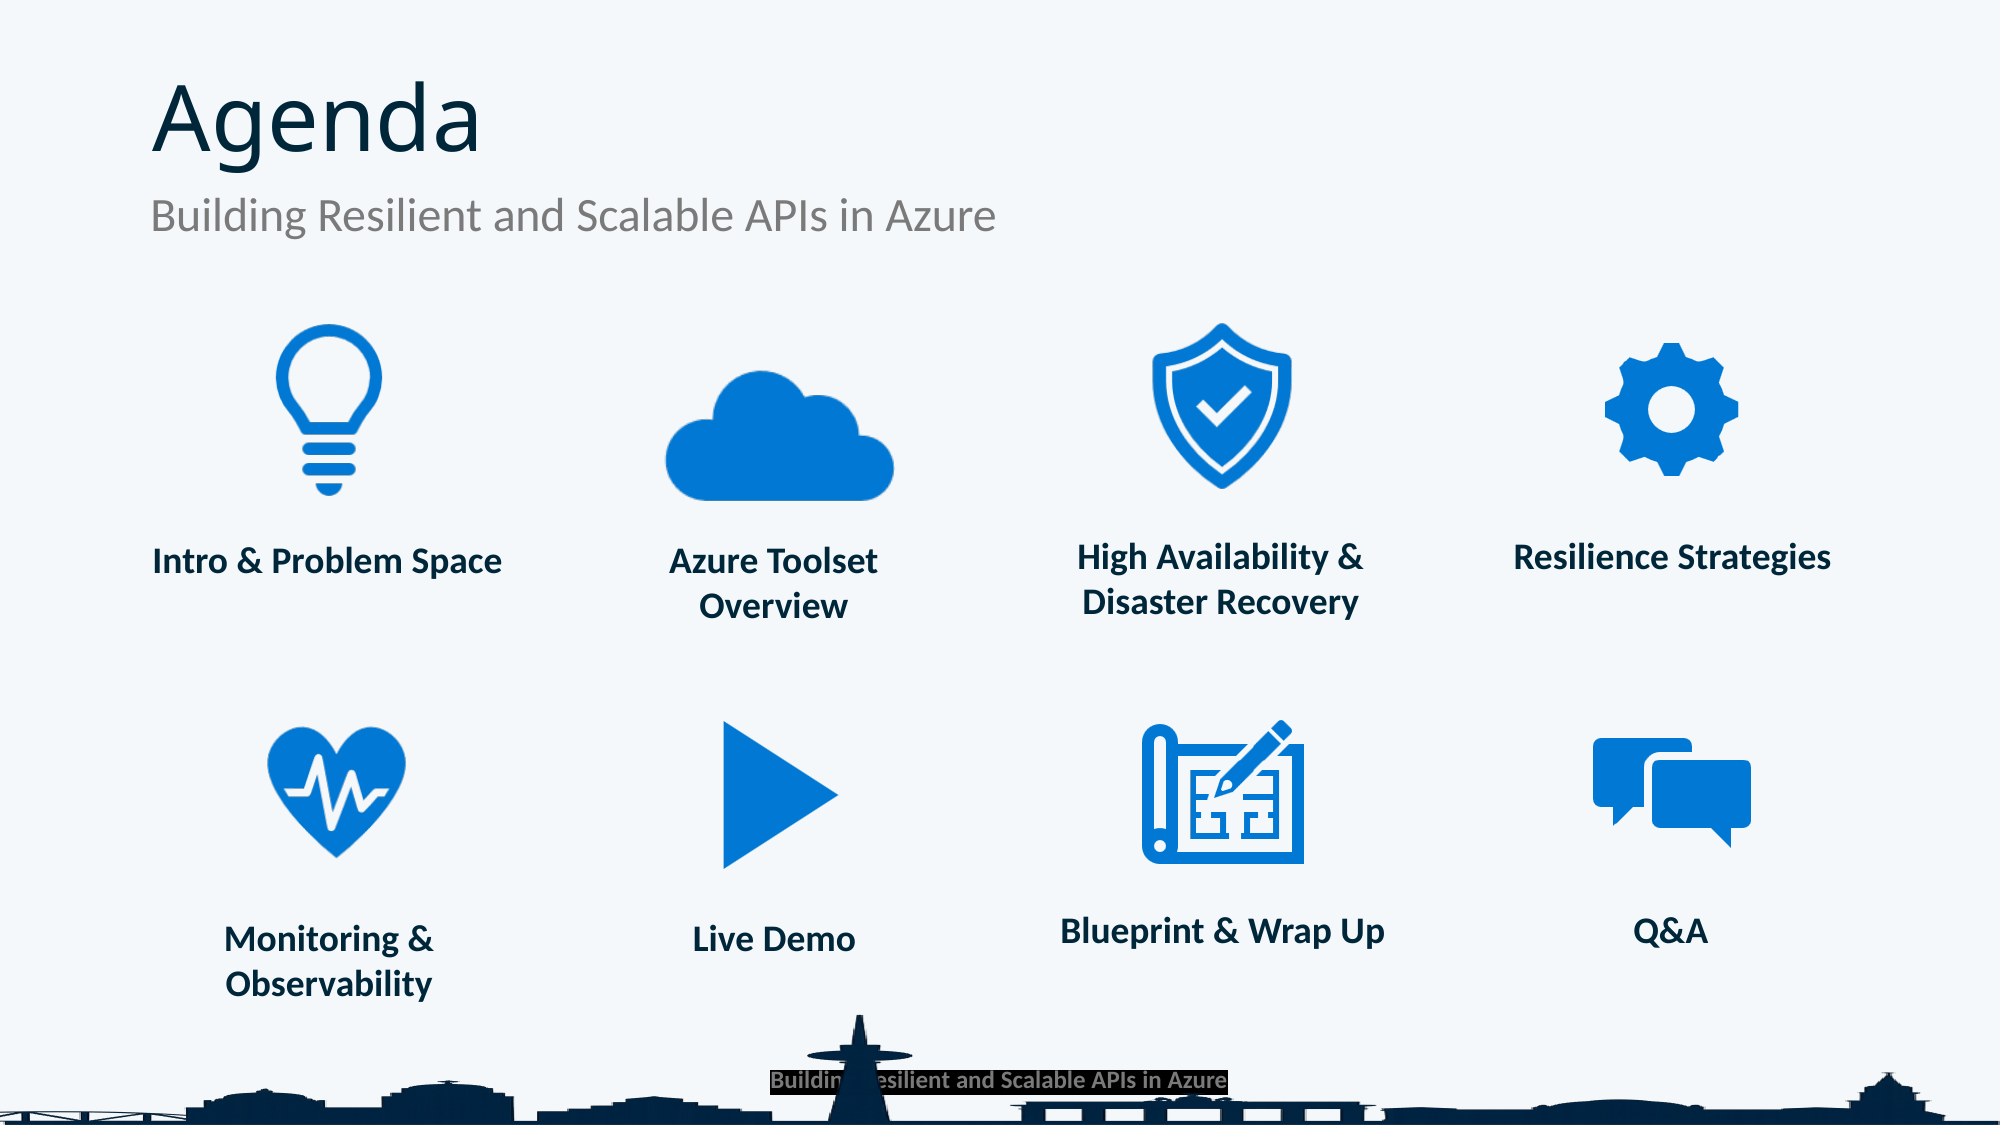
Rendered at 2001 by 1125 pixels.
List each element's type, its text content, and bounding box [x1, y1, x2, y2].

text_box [1479, 698, 1863, 960]
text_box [136, 312, 520, 590]
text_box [1483, 315, 1863, 586]
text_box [137, 695, 521, 1013]
list Building Resilient and Scalable APIs in Azure [135, 183, 1863, 250]
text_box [1035, 698, 1411, 960]
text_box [1031, 307, 1411, 631]
title Agenda [137, 59, 1863, 183]
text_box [576, 699, 973, 968]
picture [0, 1014, 2000, 1125]
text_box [583, 306, 965, 635]
